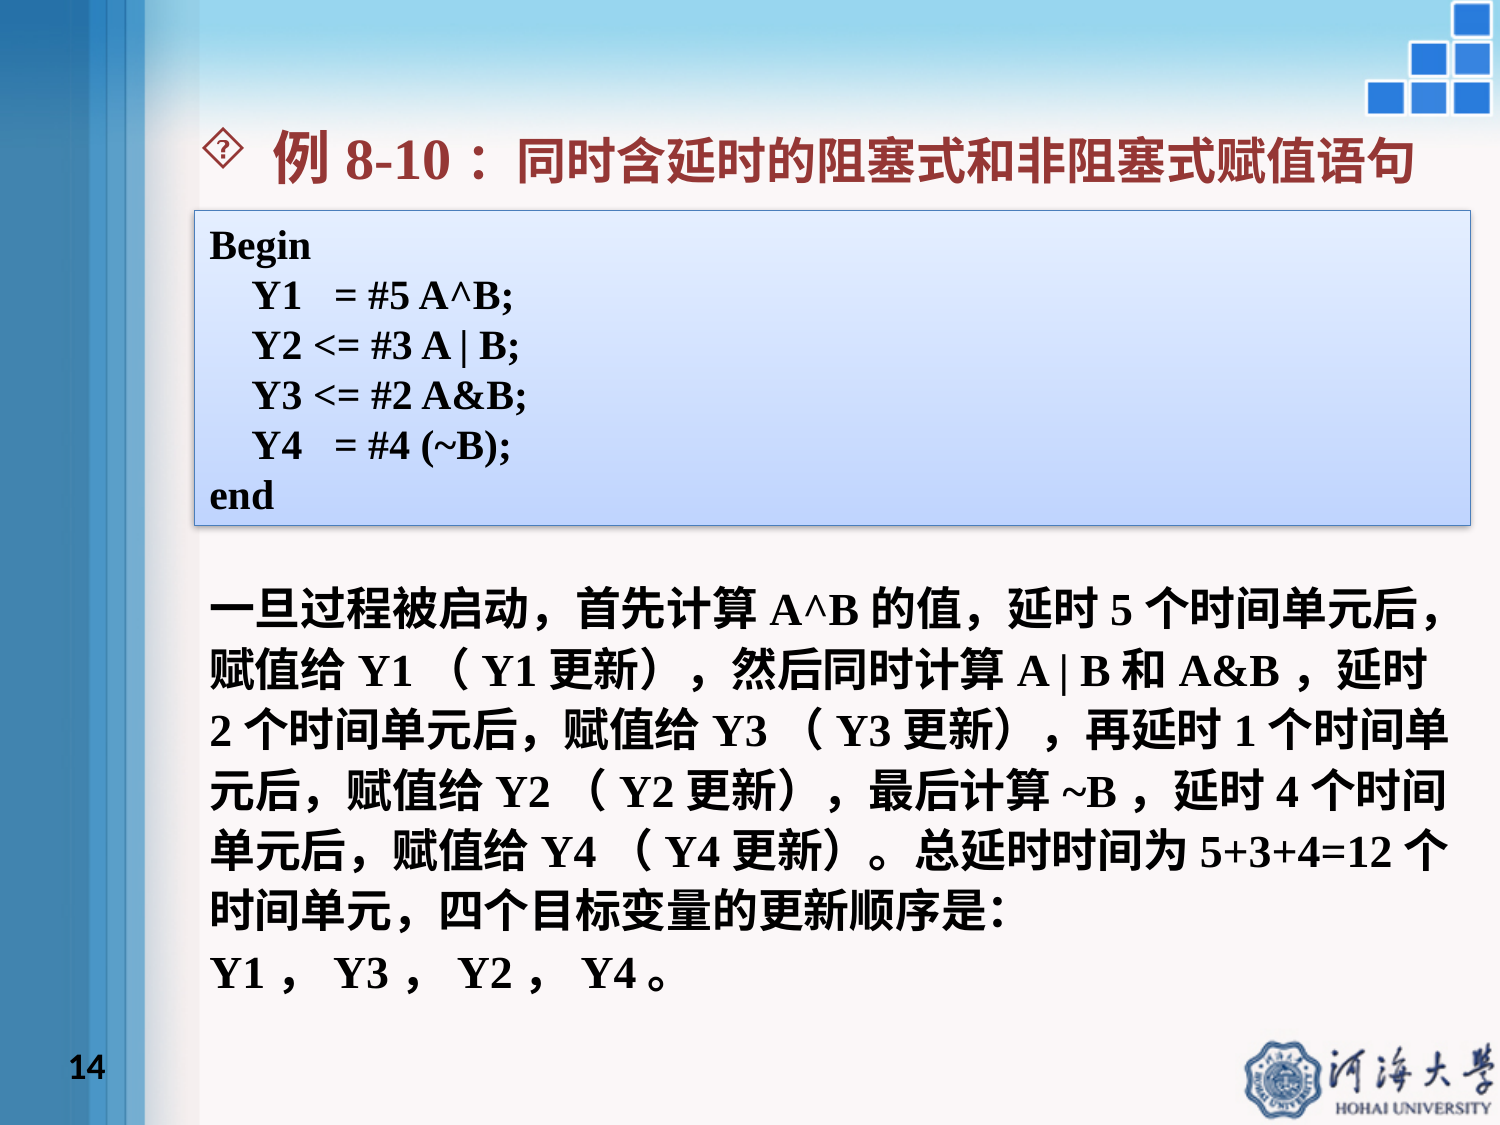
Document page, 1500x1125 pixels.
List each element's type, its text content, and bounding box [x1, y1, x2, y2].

text_box 例8-10：同时含延时的阻塞式和非阻塞式赋值语句 [182, 113, 1447, 309]
picture [0, 0, 1500, 1125]
text_box 一旦过程被启动，首先计算A^B的值，延时5个时间单元后，赋值给Y1（Y1更新），然后同时计算A | B和A&B，延时2个时间单元后，赋值给Y3（Y3更新），再延时1个时间单元后，赋值给Y2（Y2更新），最后计算~B，延时4个时间单元后，赋值给Y4（Y4更新）。总延时时间为5+3+4=12个时间单元，四个目标变量的更新顺序是：Y1，Y3，Y2，Y4。 [194, 566, 1471, 1005]
text_box 14 [53, 1035, 148, 1103]
text_box Begin Y1 = #5 A^B; Y2 <= #3 A | B; Y3 <= #2 A&B; Y4 = #4 (~B); end [194, 210, 1471, 526]
